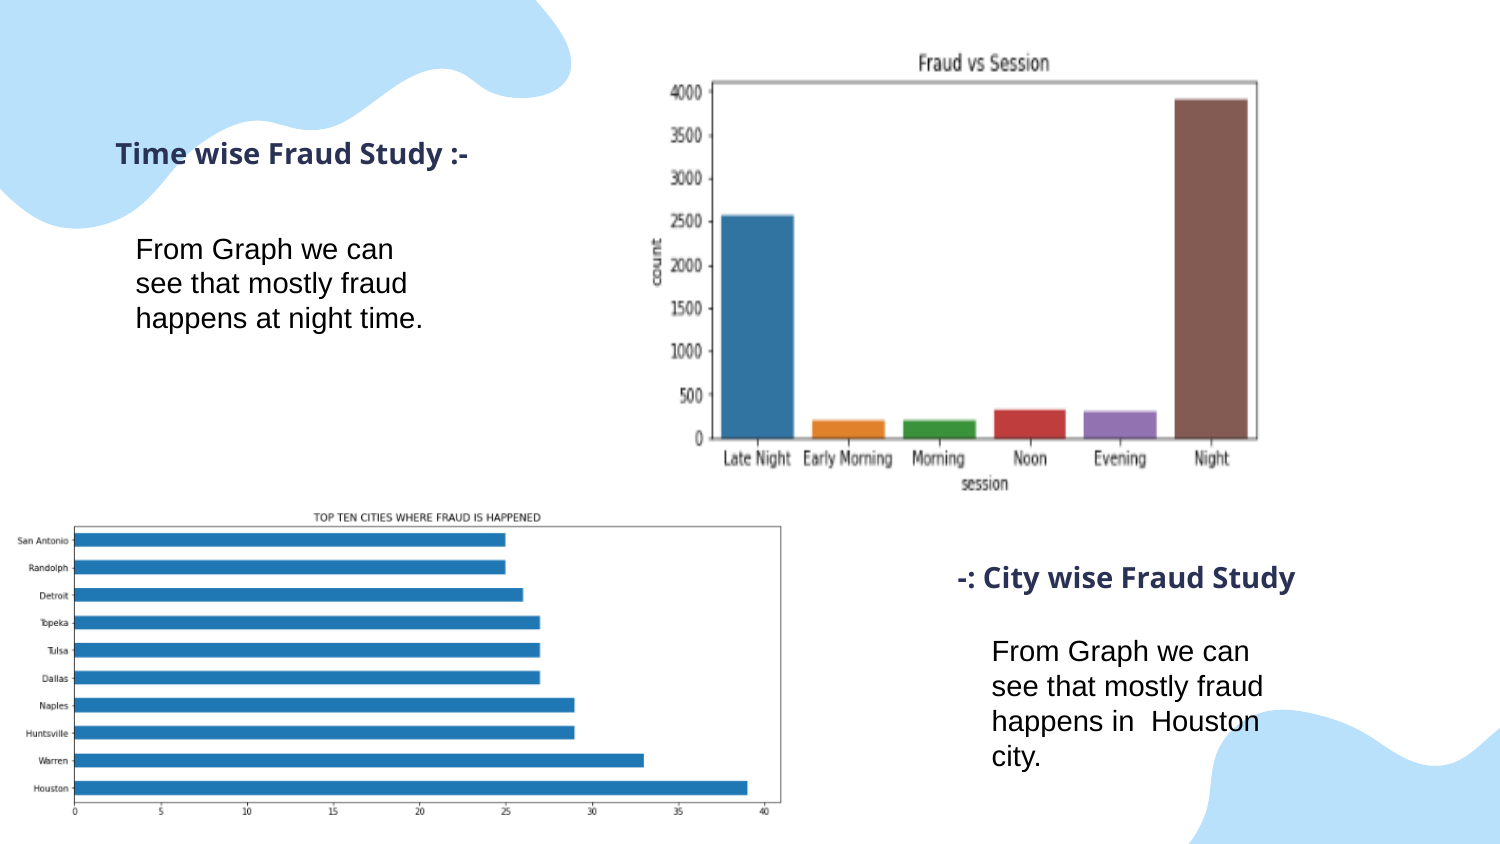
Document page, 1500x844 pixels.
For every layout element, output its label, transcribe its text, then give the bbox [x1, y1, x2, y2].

text_box From Graph we can see that mostly fraud happens in Houston city. [976, 624, 1319, 780]
picture [0, 32, 1320, 844]
text_box -: City wise Fraud Study [942, 552, 1311, 603]
text_box Time wise Fraud Study :- [100, 128, 484, 178]
text_box From Graph we can see that mostly fraud happens at night time. [120, 222, 463, 343]
